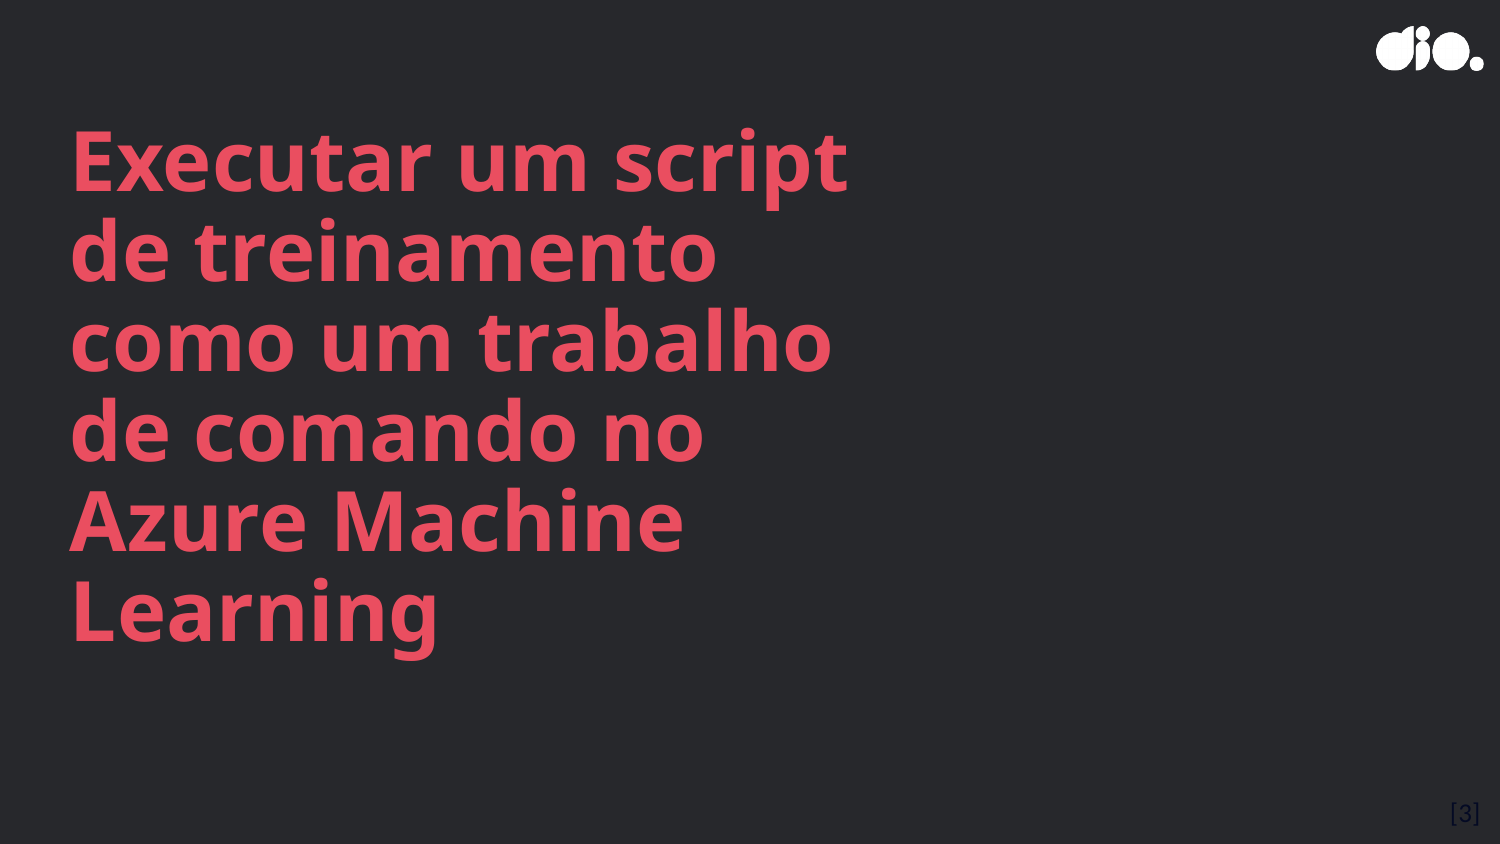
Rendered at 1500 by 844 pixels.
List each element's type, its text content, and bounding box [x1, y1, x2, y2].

picture [1376, 26, 1484, 71]
text_box [3] [1395, 780, 1496, 844]
title Executar um script de treinamento como um trabalho de comando no Azure Machine Learning [70, 114, 851, 660]
